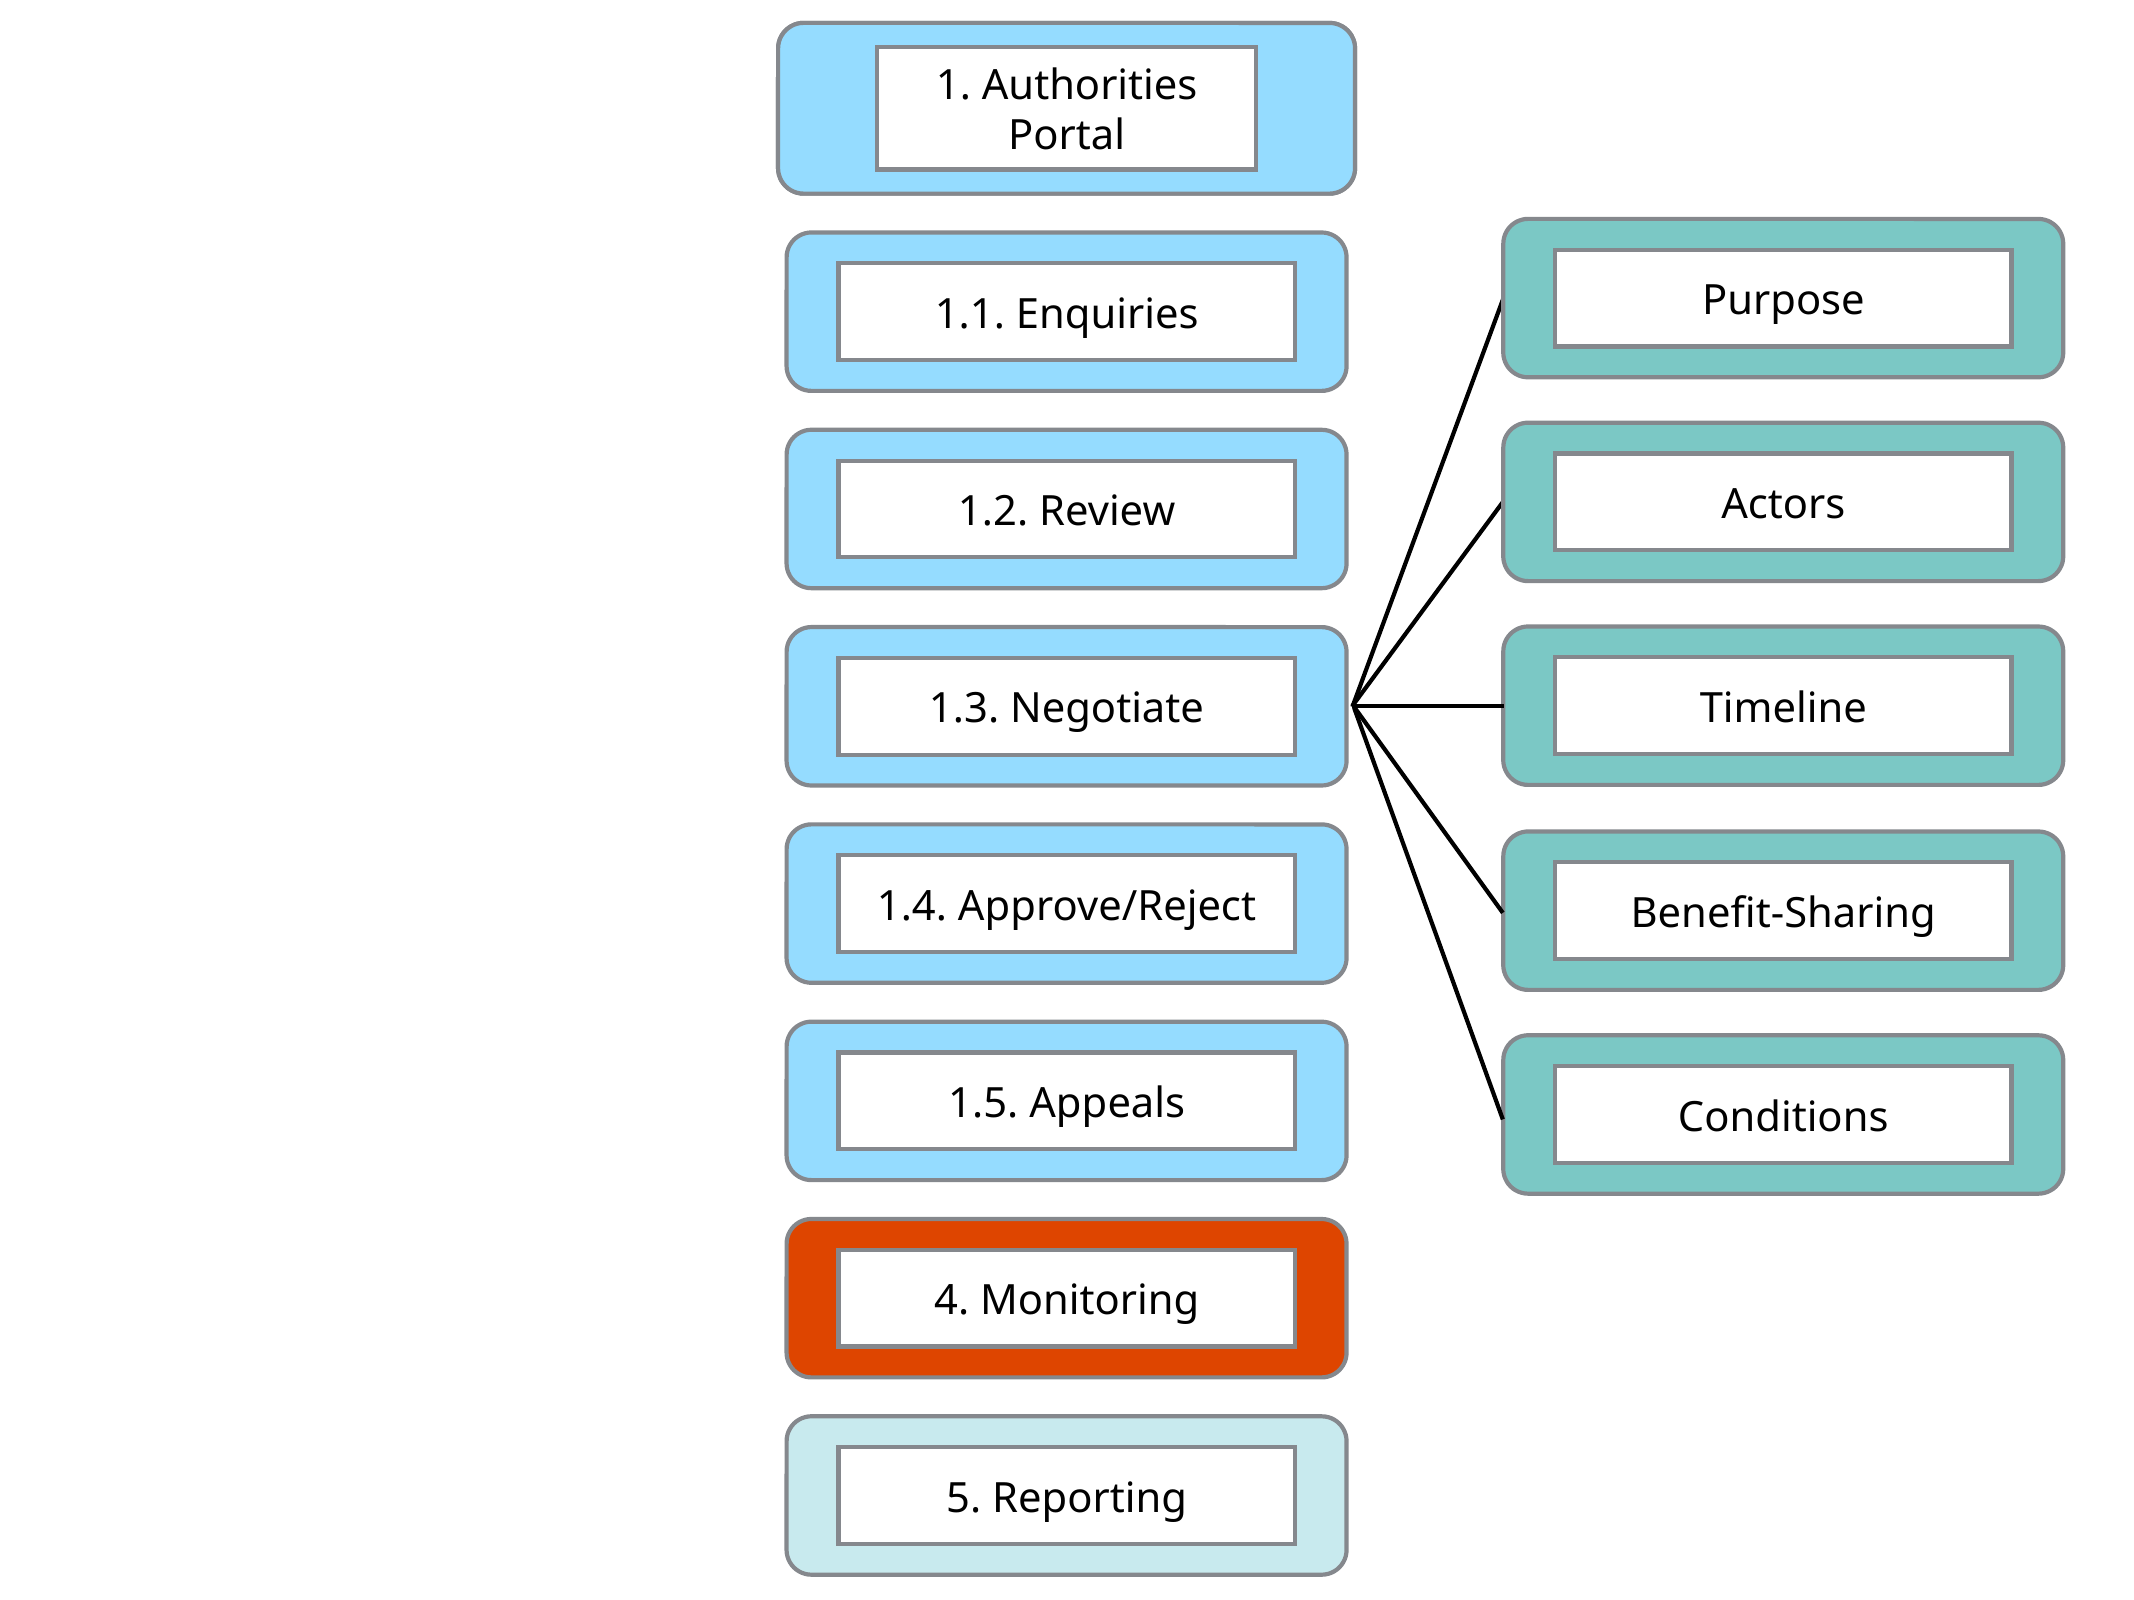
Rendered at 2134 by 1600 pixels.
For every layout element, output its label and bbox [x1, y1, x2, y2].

text_box [777, 22, 1356, 194]
text_box [1352, 499, 1505, 914]
text_box [1503, 1035, 2064, 1194]
text_box [786, 1021, 1347, 1181]
text_box [786, 1218, 1347, 1378]
text_box [786, 232, 1347, 392]
text_box [1503, 831, 2064, 991]
text_box [786, 626, 1347, 786]
text_box [1513, 626, 2064, 786]
text_box [1503, 422, 2064, 582]
text_box [786, 1416, 1347, 1575]
text_box [786, 429, 1347, 589]
text_box [1503, 218, 2064, 378]
text_box [786, 824, 1347, 984]
